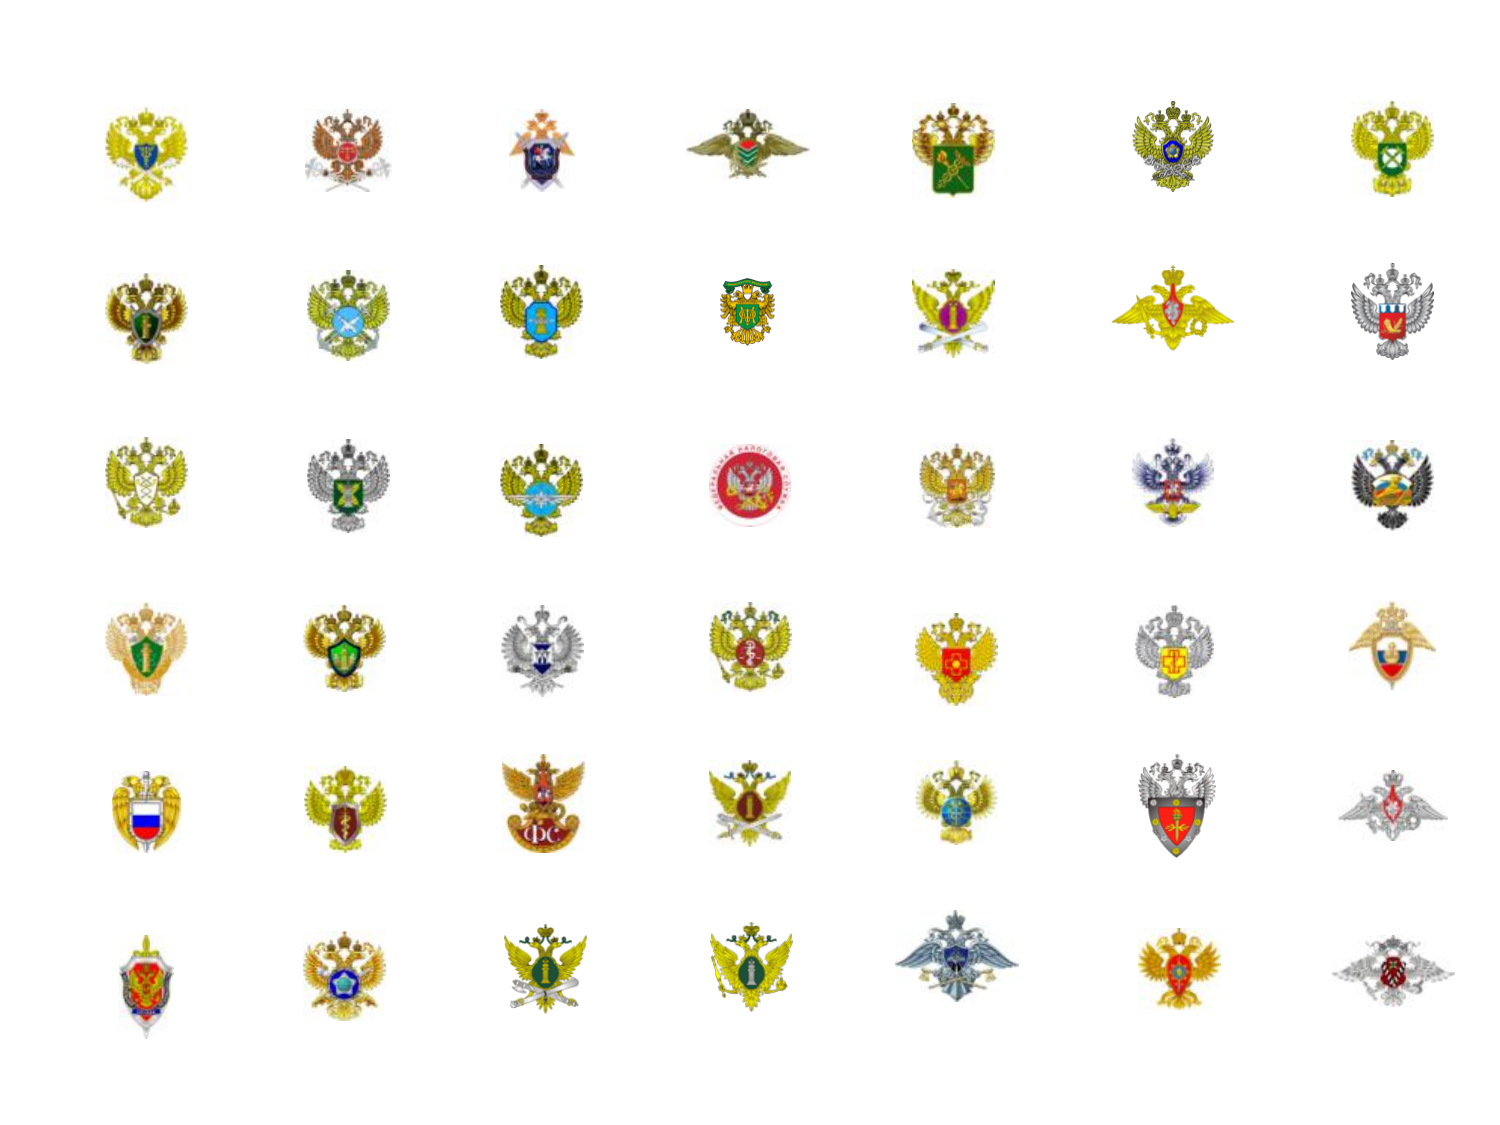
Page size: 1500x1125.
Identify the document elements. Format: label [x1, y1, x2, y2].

picture [1138, 928, 1221, 1010]
picture [111, 770, 181, 853]
picture [1111, 265, 1235, 352]
picture [1331, 935, 1456, 1007]
picture [895, 909, 1019, 1003]
picture [307, 269, 390, 361]
picture [1348, 601, 1437, 690]
picture [918, 443, 995, 528]
picture [504, 924, 588, 1014]
picture [1337, 769, 1448, 841]
picture [1135, 605, 1215, 698]
picture [303, 605, 386, 693]
picture [720, 278, 776, 346]
picture [1350, 263, 1434, 361]
picture [915, 760, 998, 845]
picture [105, 272, 188, 364]
picture [912, 269, 995, 359]
picture [1350, 440, 1434, 531]
picture [708, 444, 792, 527]
picture [501, 605, 584, 697]
picture [709, 921, 793, 1012]
picture [915, 612, 999, 706]
picture [500, 265, 584, 359]
picture [1131, 100, 1215, 192]
picture [708, 760, 792, 847]
picture [105, 107, 188, 203]
picture [118, 935, 174, 1040]
picture [304, 109, 392, 193]
picture [105, 602, 188, 696]
picture [912, 102, 995, 198]
picture [1131, 438, 1215, 527]
picture [303, 930, 386, 1022]
picture [500, 443, 583, 538]
picture [1138, 754, 1217, 858]
picture [685, 108, 810, 180]
picture [105, 437, 188, 528]
picture [304, 766, 387, 853]
picture [509, 108, 575, 192]
picture [1350, 100, 1434, 197]
picture [502, 754, 585, 853]
picture [307, 439, 390, 533]
picture [708, 602, 792, 693]
